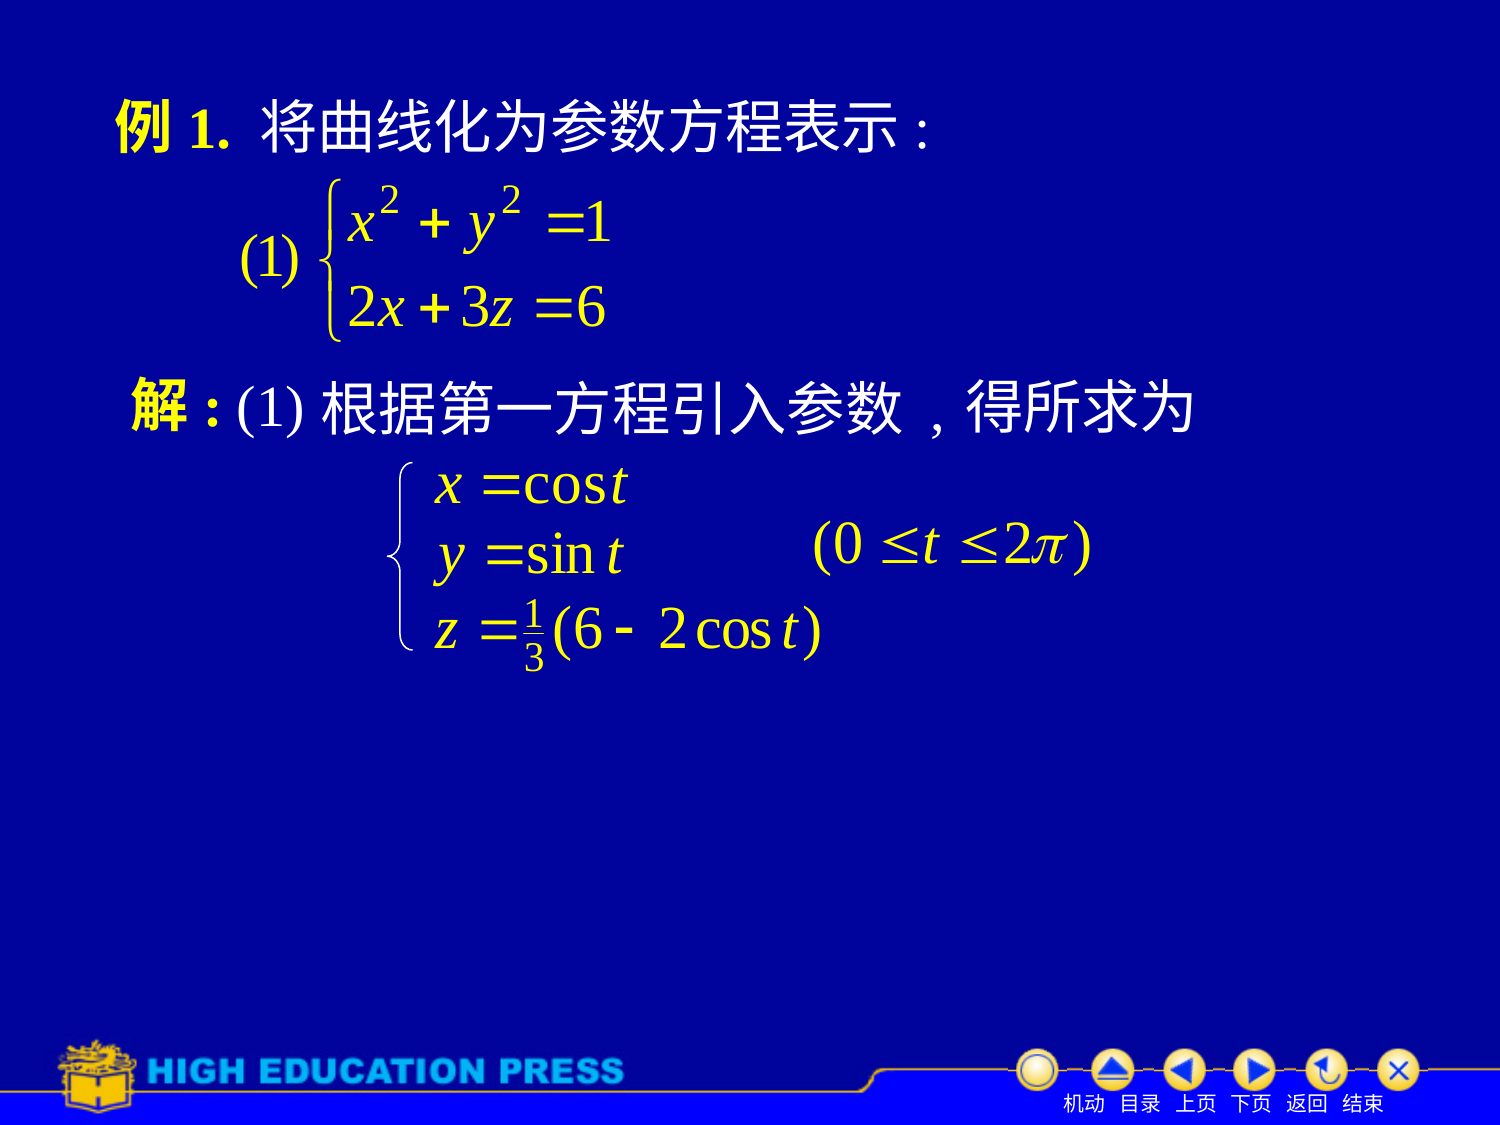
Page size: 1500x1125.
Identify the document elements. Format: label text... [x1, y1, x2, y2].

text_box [428, 589, 826, 676]
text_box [237, 173, 611, 347]
text_box [387, 462, 413, 651]
text_box 机动 目录 上页 下页 返回 结束 [1049, 1082, 1404, 1123]
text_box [428, 462, 634, 509]
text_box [428, 524, 630, 588]
text_box 解: (1) [116, 360, 335, 446]
text_box 得所求为 [950, 362, 1214, 448]
picture [0, 0, 1500, 1125]
title 例1. 将曲线化为参数方程表示: [99, 75, 1038, 175]
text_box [810, 514, 1094, 582]
text_box 根据第一方程引入参数 , [306, 364, 974, 450]
